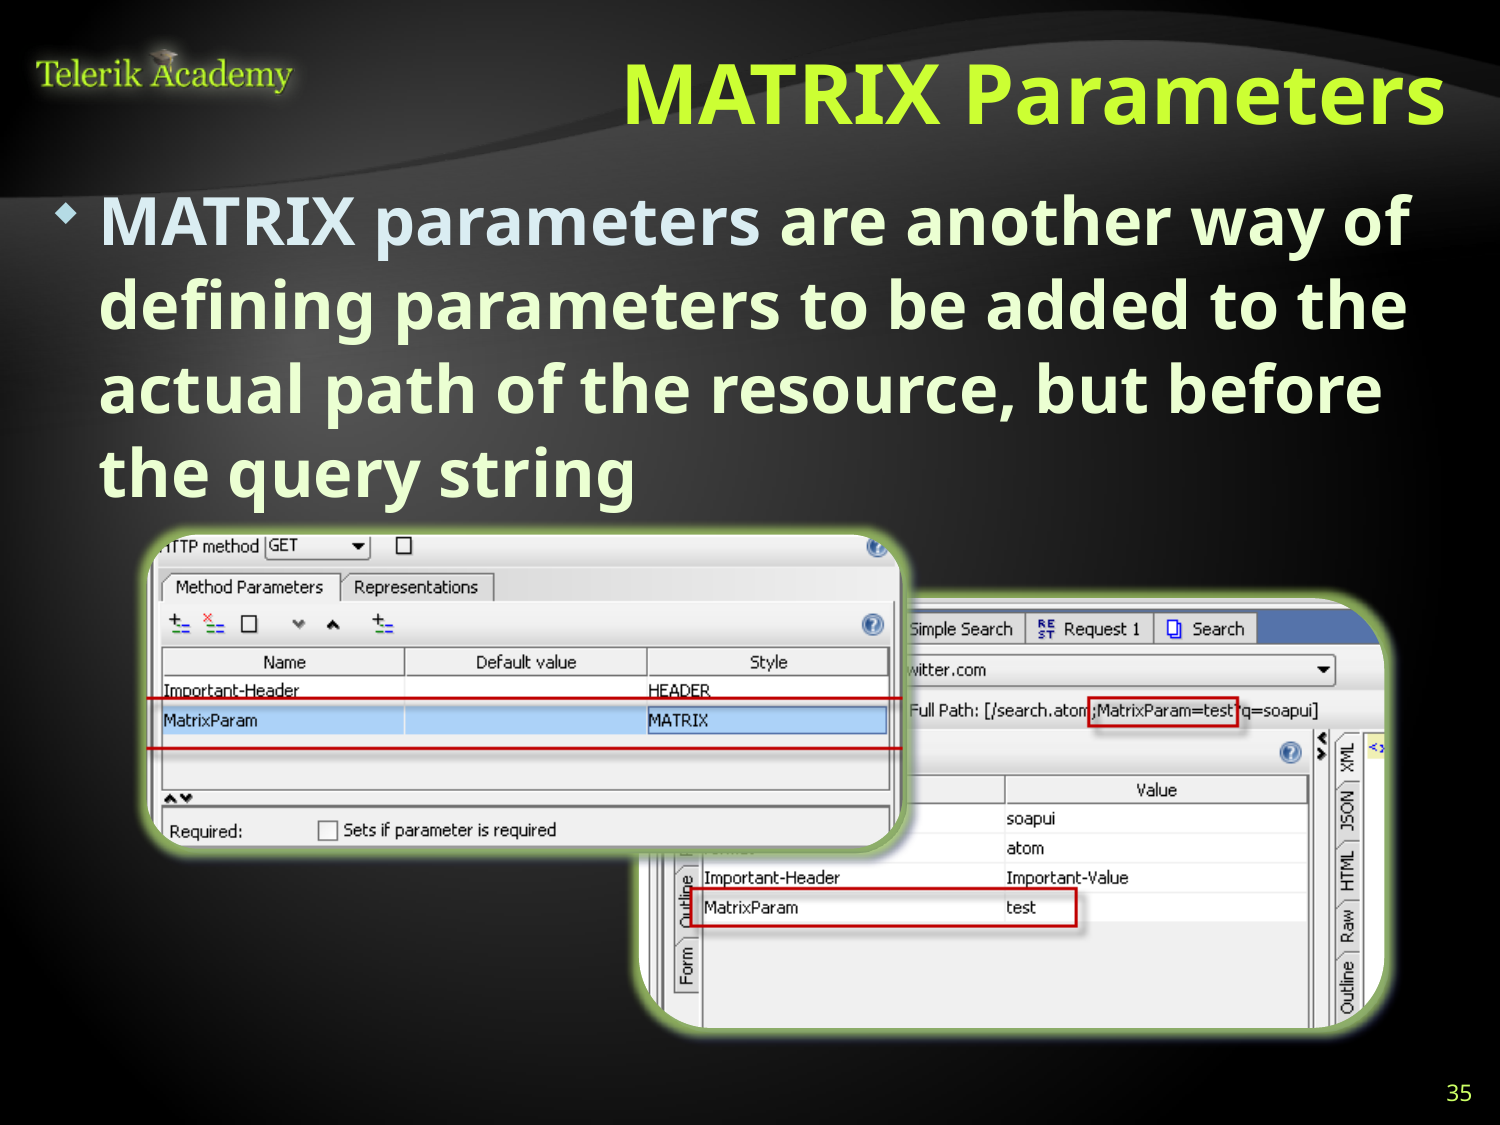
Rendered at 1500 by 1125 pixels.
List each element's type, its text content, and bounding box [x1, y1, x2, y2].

list MATRIX parameters are another way of defining parameters to be added to the actual path of the resource, but before the query string [37, 167, 1463, 1100]
title MATRIX Parameters [300, 30, 1463, 167]
picture [0, 0, 1500, 1125]
slide_number 35 [1412, 1074, 1488, 1113]
